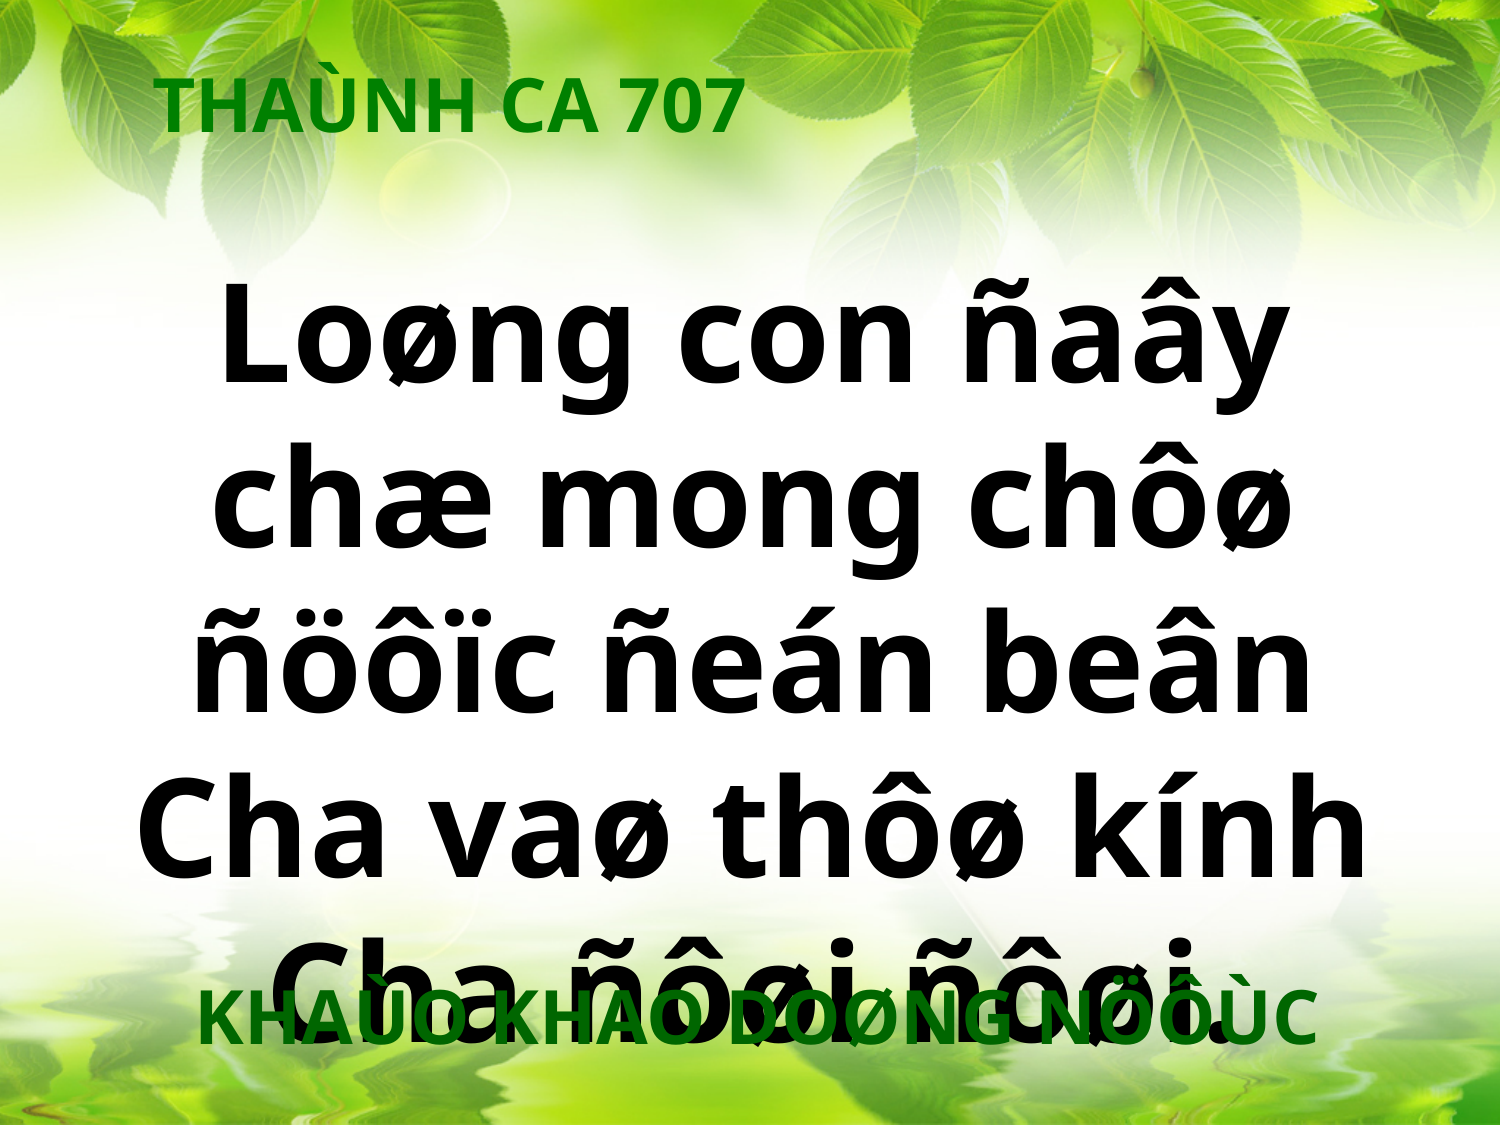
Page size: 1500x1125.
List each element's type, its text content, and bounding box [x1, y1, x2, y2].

text_box Loøng con ñaây chæ mong chôø ñöôïc ñeán beân Cha vaø thôø kính Cha ñôøi ñôøi. [46, 237, 1460, 888]
text_box KHAÙO KHAO DOØNG NÖÔÙC [64, 962, 1452, 1125]
picture [0, 0, 1500, 1125]
text_box THAÙNH CA 707 [137, 50, 1113, 167]
